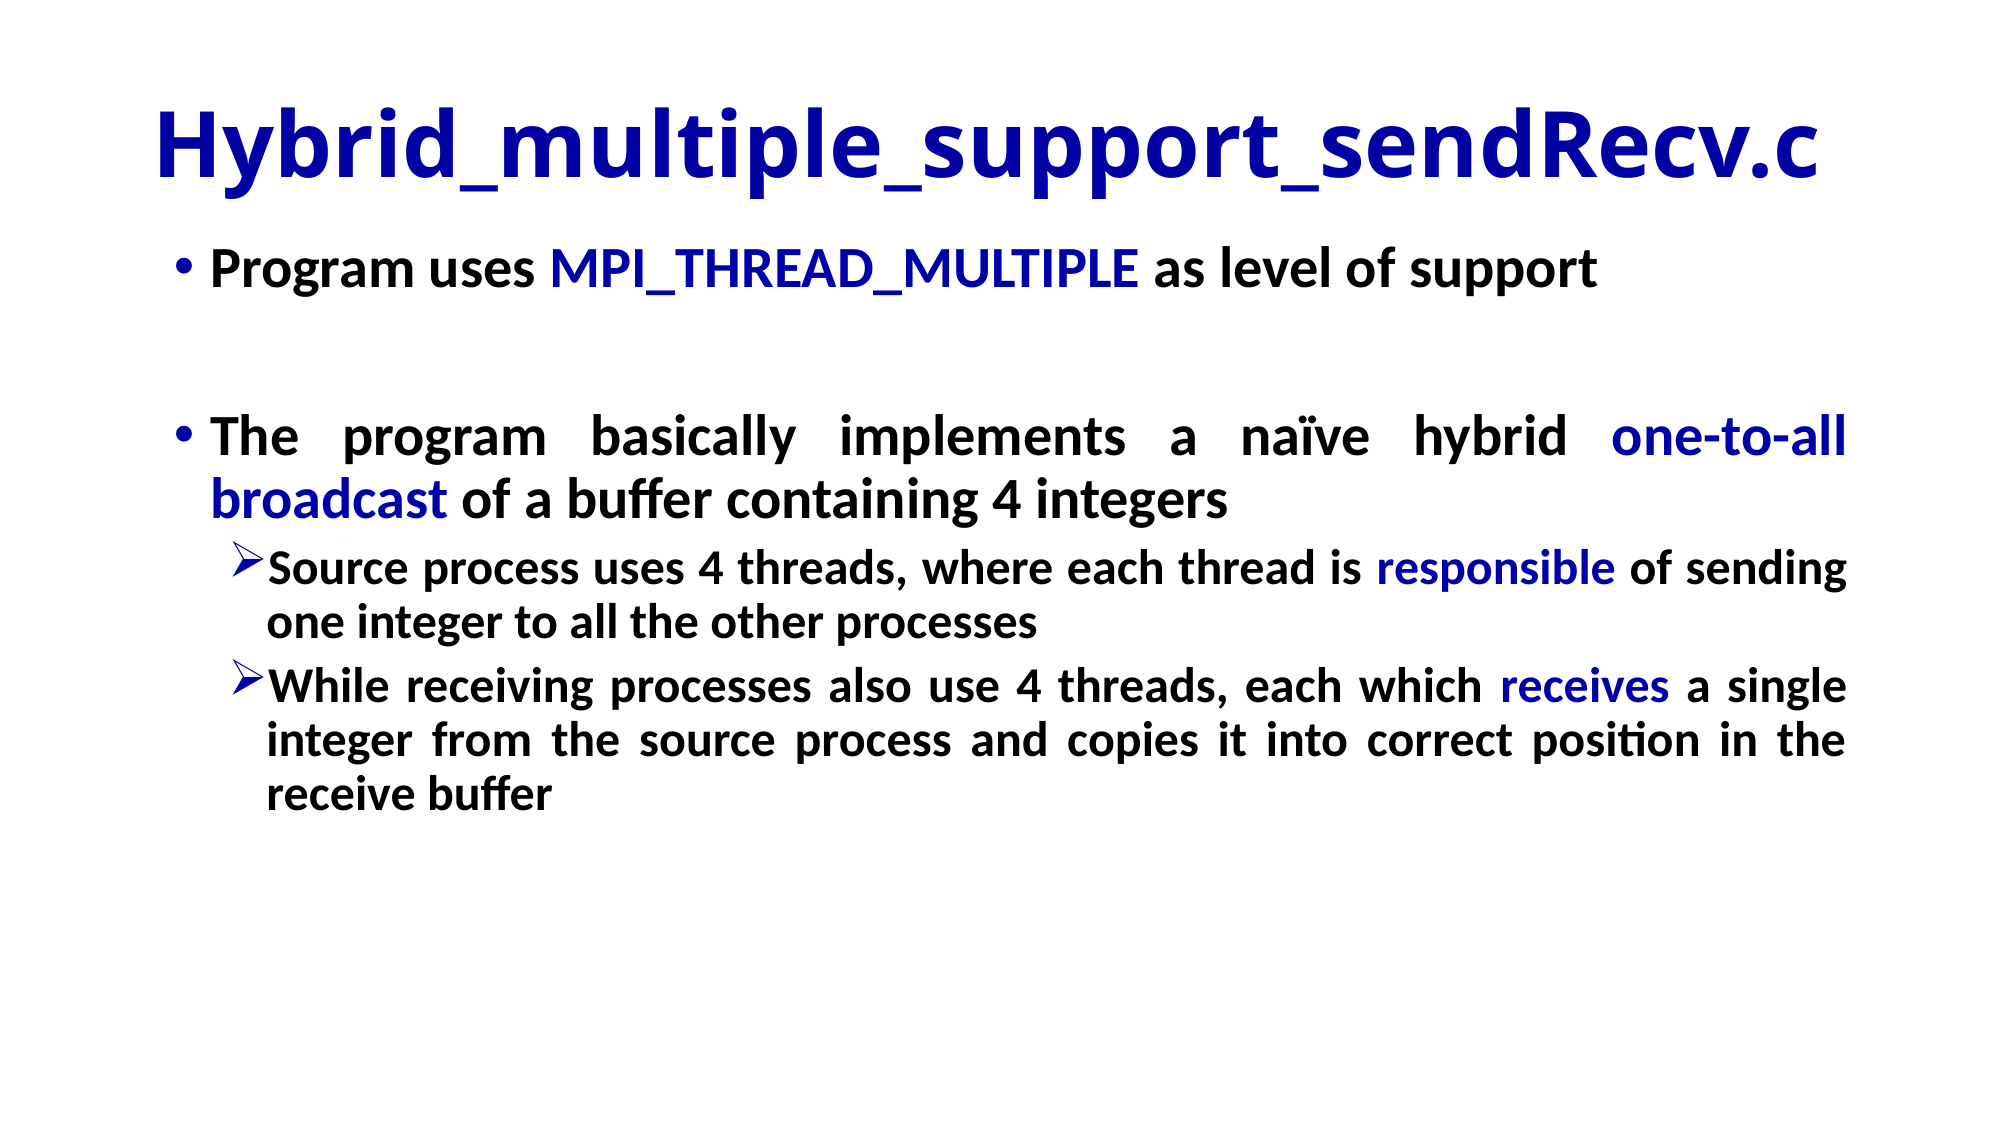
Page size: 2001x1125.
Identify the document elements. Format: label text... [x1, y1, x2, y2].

list Program uses MPI_THREAD_MULTIPLE as level of support The program basically implements a naïve hybrid one-to-all broadcast of a buffer containing 4 integers Source process uses 4 threads, where each thread is responsible of sending one integer to all the other processes While receiving processes also use 4 threads, each which receives a single integer from the source process and copies it into correct position in the receive buffer [137, 230, 1863, 1057]
title Hybrid_multiple_support_sendRecv.c [137, 74, 1863, 221]
